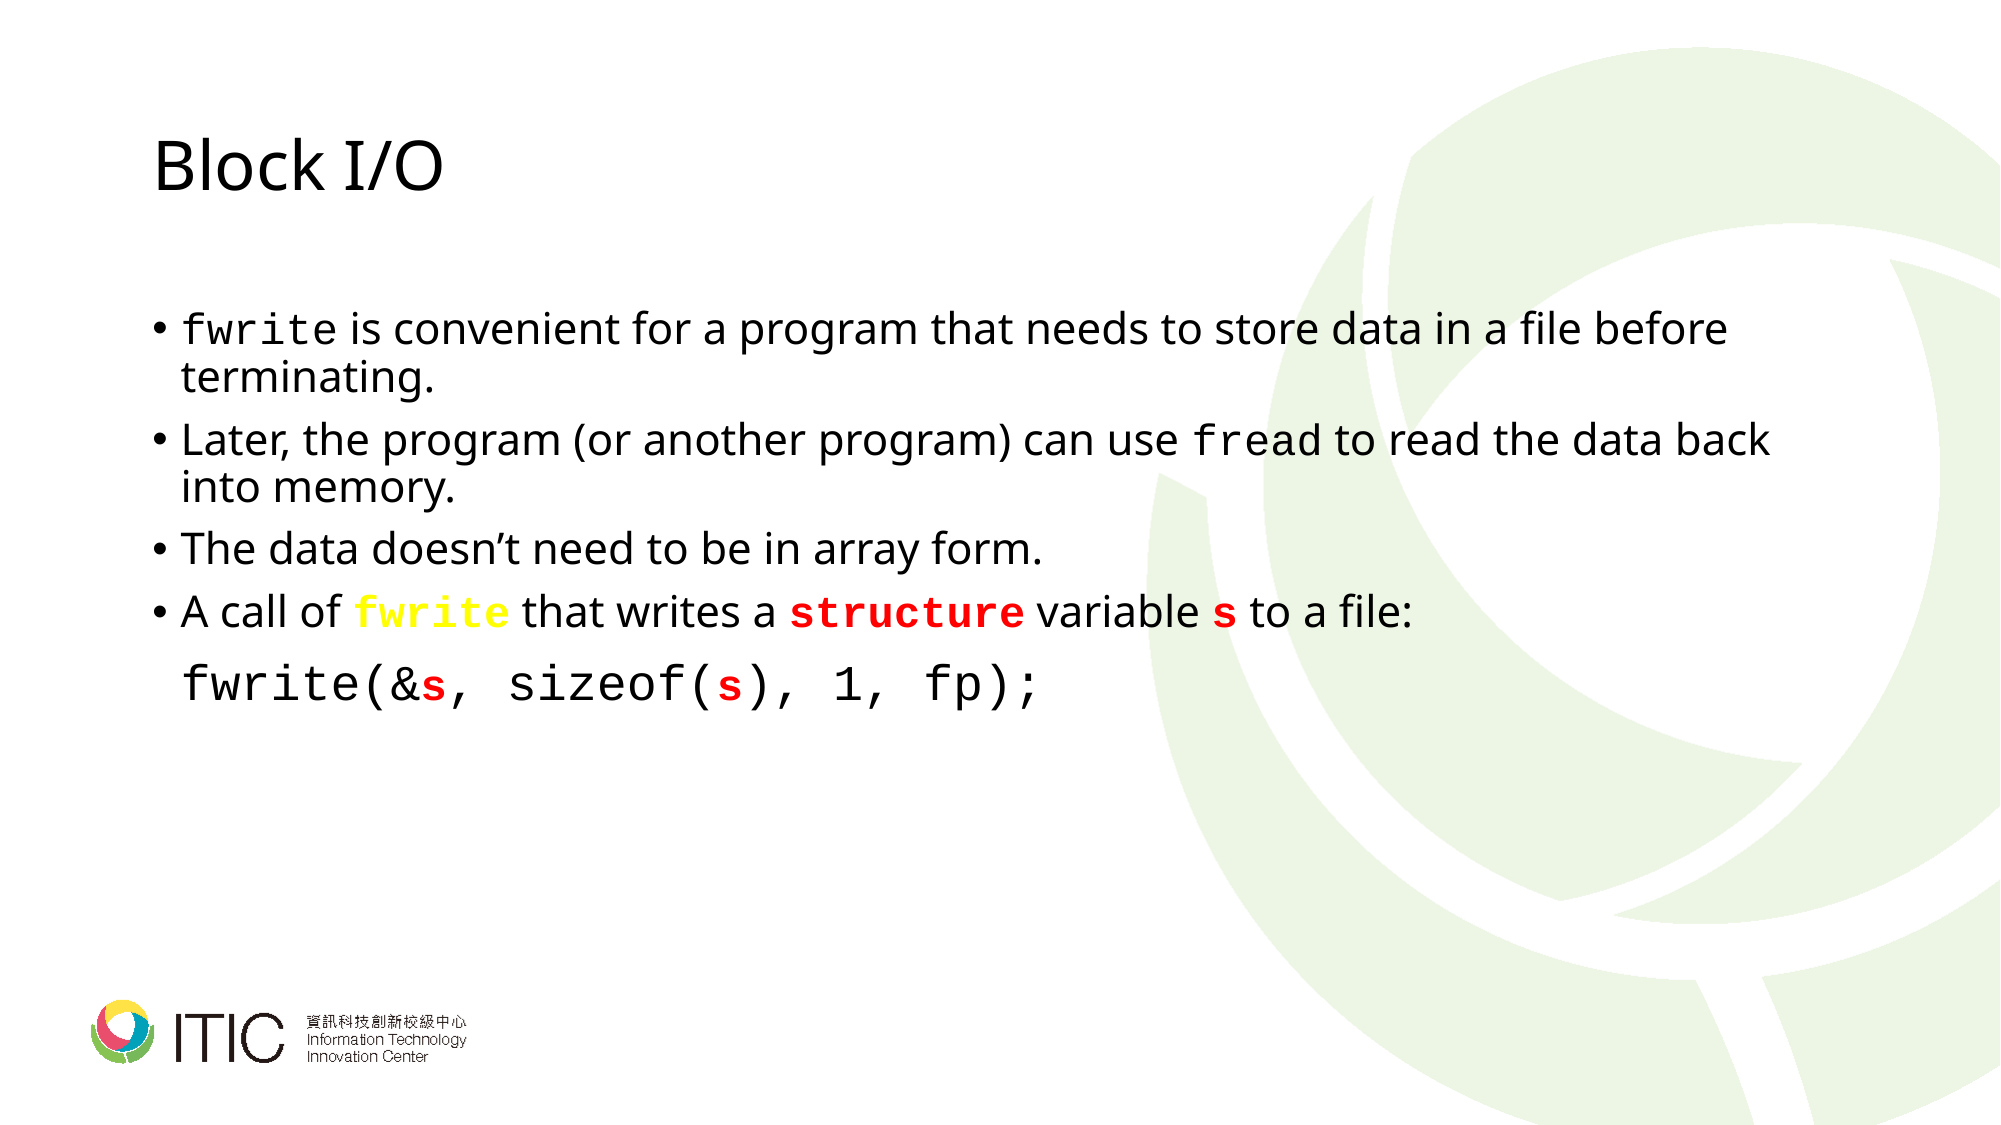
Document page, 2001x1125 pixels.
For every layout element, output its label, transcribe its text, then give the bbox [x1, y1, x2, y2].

picture [0, 0, 2001, 1125]
list fwrite is convenient for a program that needs to store data in a file before terminating. Later, the program (or another program) can use fread to read the data back into memory. The data doesn’t need to be in array form. A call of fwrite that writes a structure variable s to a file: fwrite(&s, sizeof(s), 1, fp); [137, 299, 1863, 1014]
title Block I/O [137, 59, 1863, 278]
